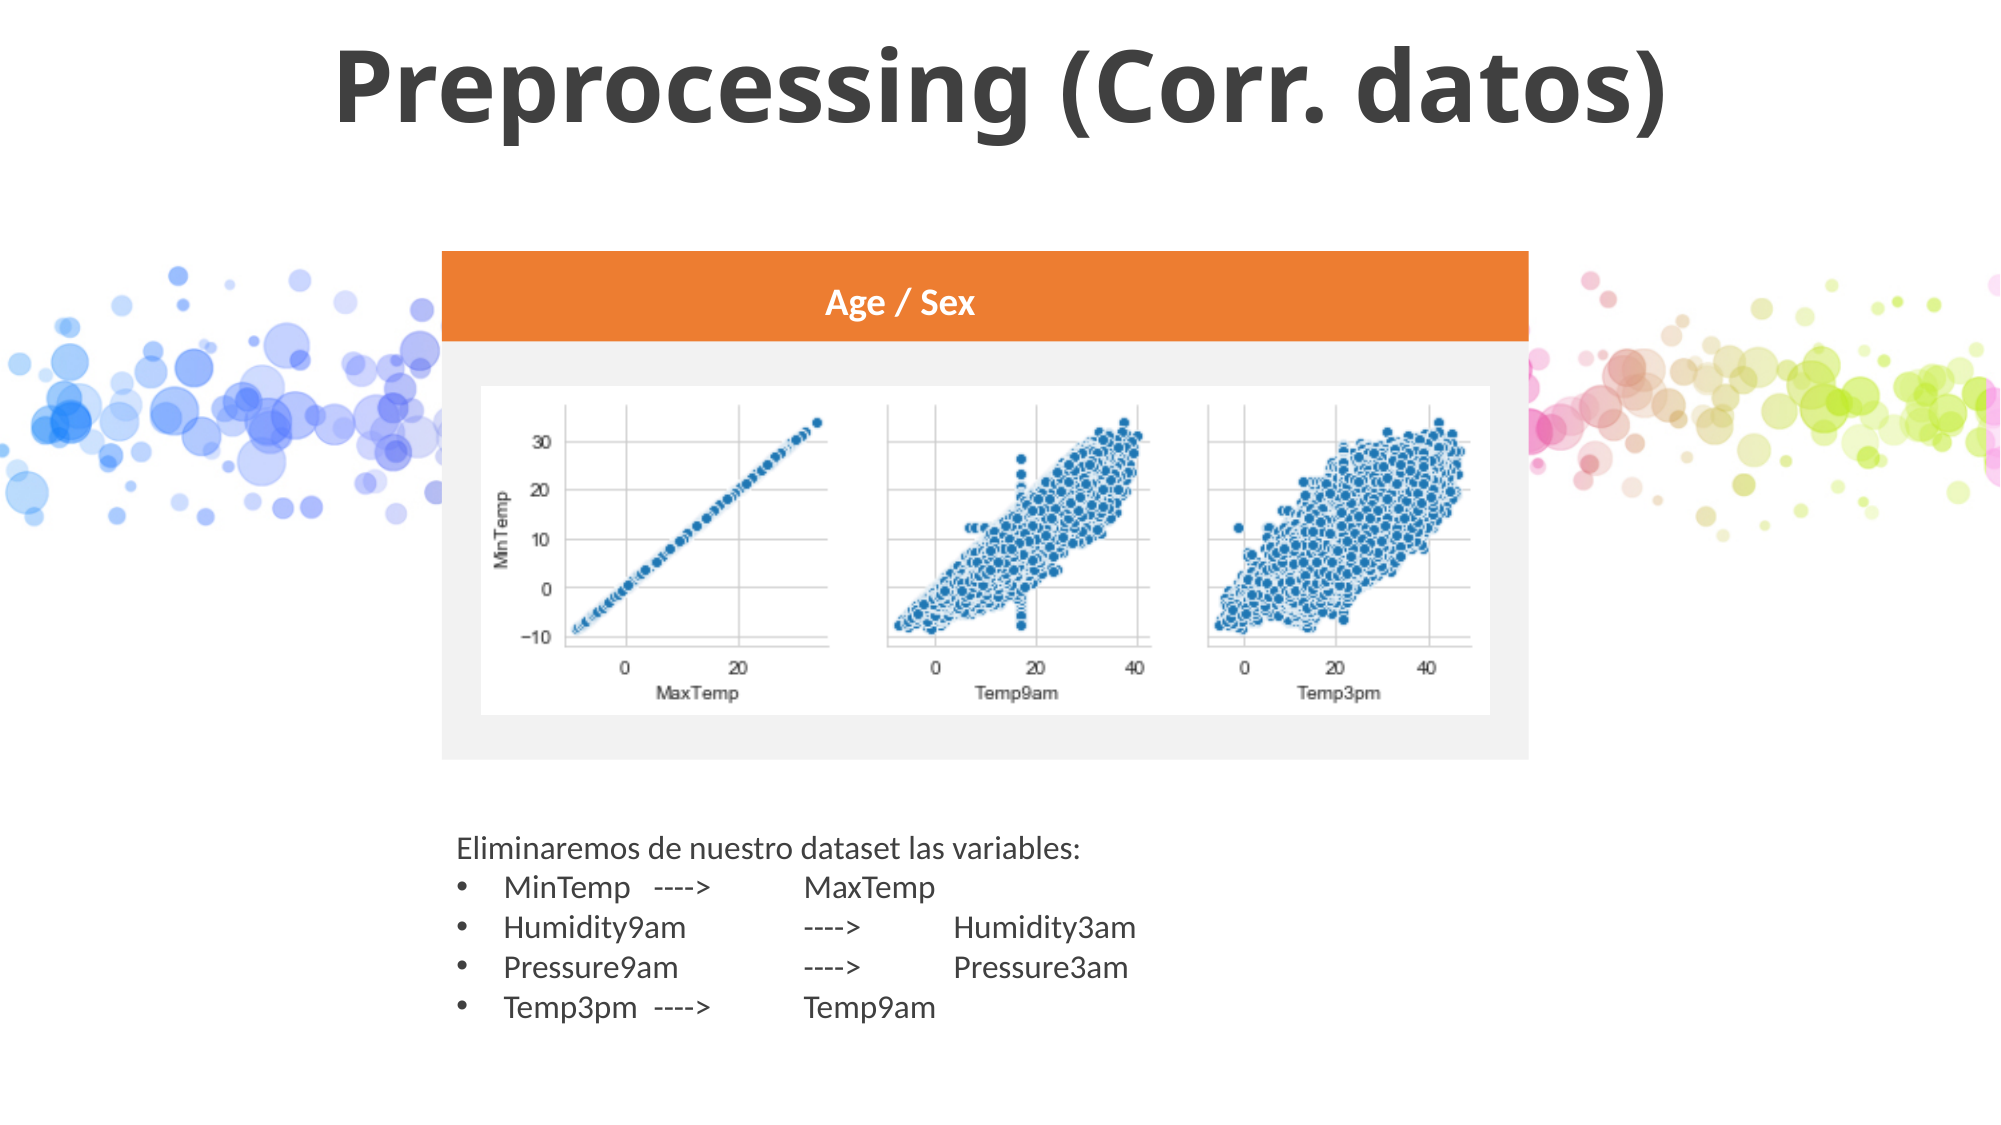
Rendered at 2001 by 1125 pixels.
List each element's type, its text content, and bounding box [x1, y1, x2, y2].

text_box [441, 342, 1530, 761]
text_box Eliminaremos de nuestro dataset las variables: MinTemp ----> MaxTemp Humidity9am ----> Humidity3am Pressure9am ----> Pressure3am Temp3pm ----> Temp9am [441, 818, 1529, 1033]
text_box [441, 250, 1530, 342]
text_box Age / Sex [622, 269, 1178, 331]
picture [0, 0, 2001, 1125]
title Preprocessing (Corr. datos) [0, 5, 2000, 176]
